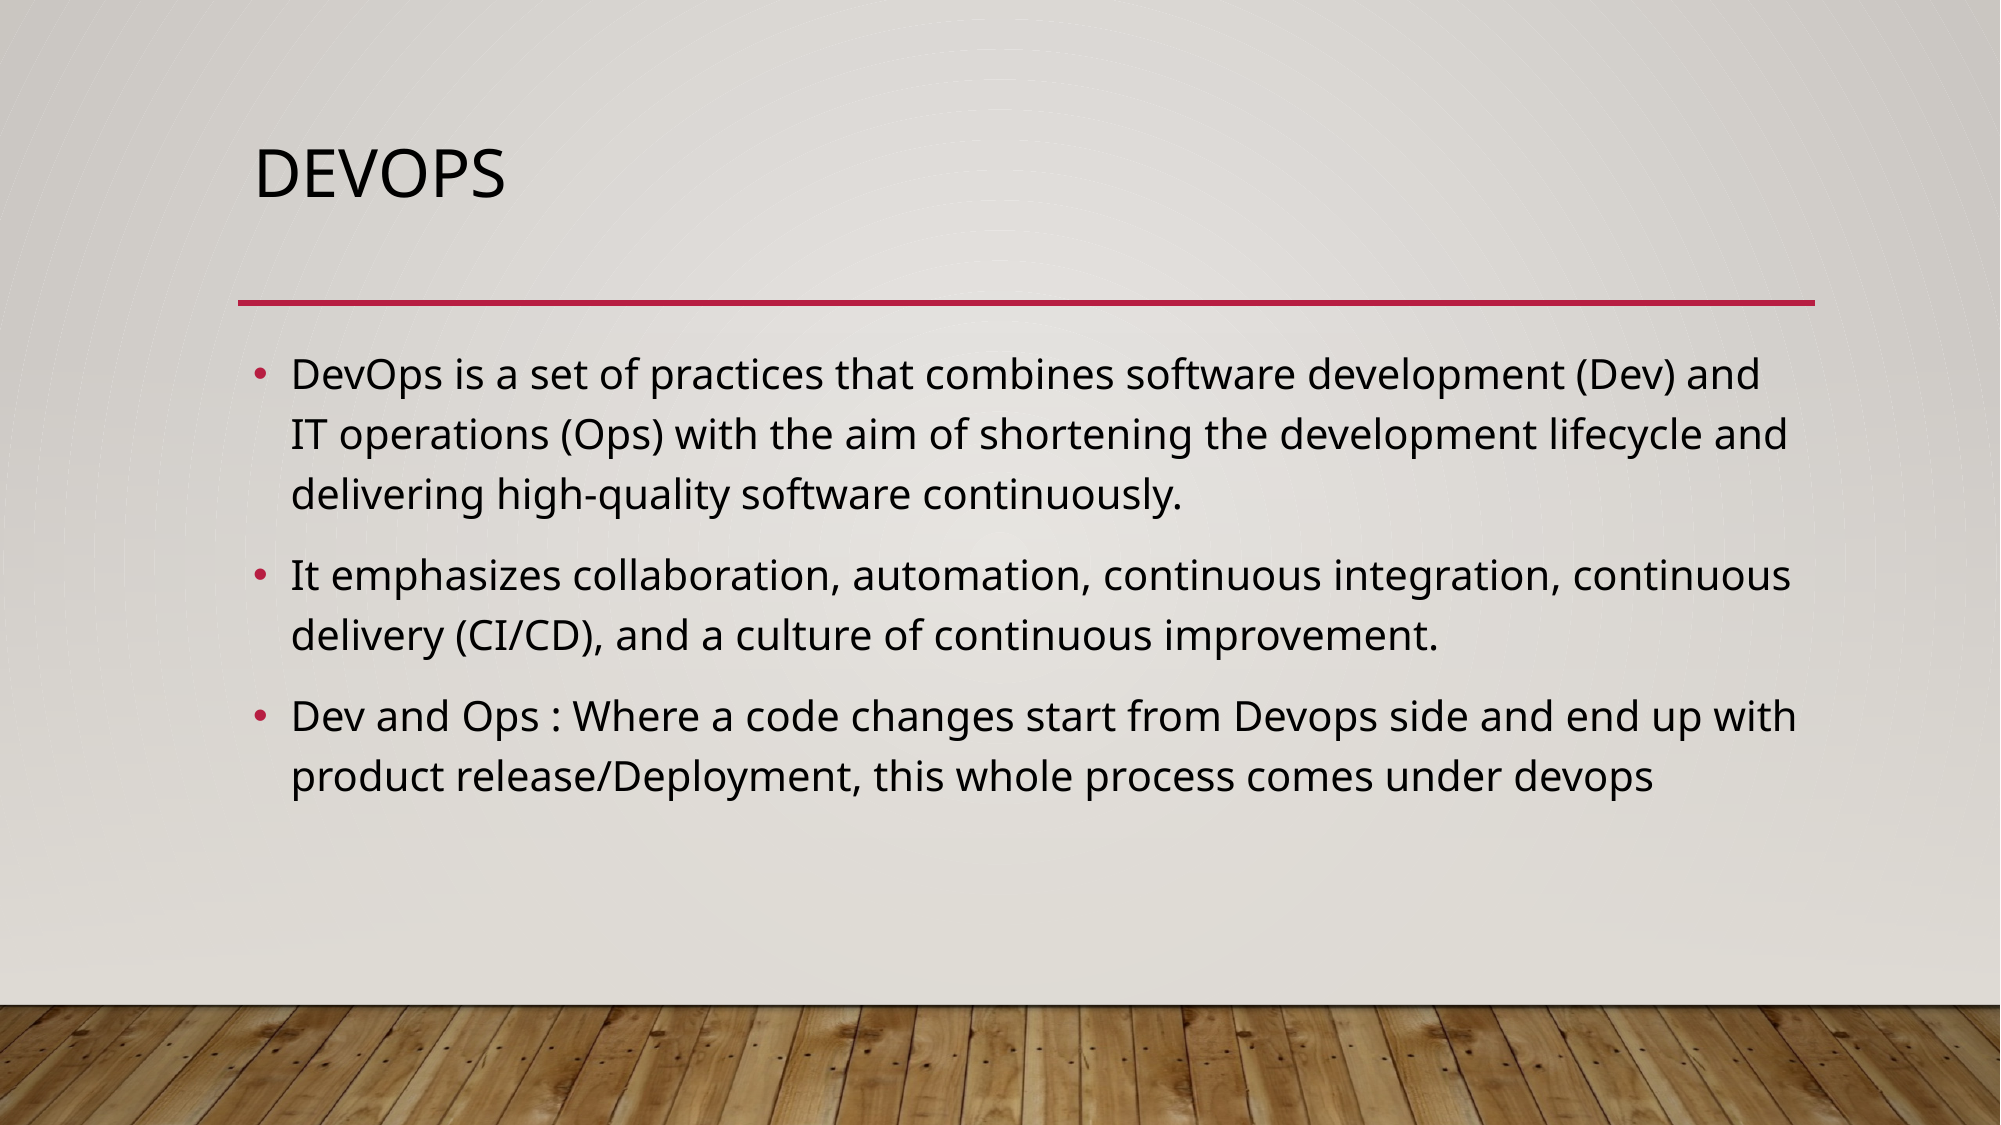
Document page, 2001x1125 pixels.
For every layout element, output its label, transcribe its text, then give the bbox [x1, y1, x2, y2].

picture [0, 1005, 2000, 1125]
title Devops [238, 131, 1814, 305]
list DevOps is a set of practices that combines software development (Dev) and IT operations (Ops) with the aim of shortening the development lifecycle and delivering high-quality software continuously. It emphasizes collaboration, automation, continuous integration, continuous delivery (CI/CD), and a culture of continuous improvement. Dev and Ops : Where a code changes start from Devops side and end up with product release/Deployment, this whole process comes under devops [238, 330, 1814, 897]
